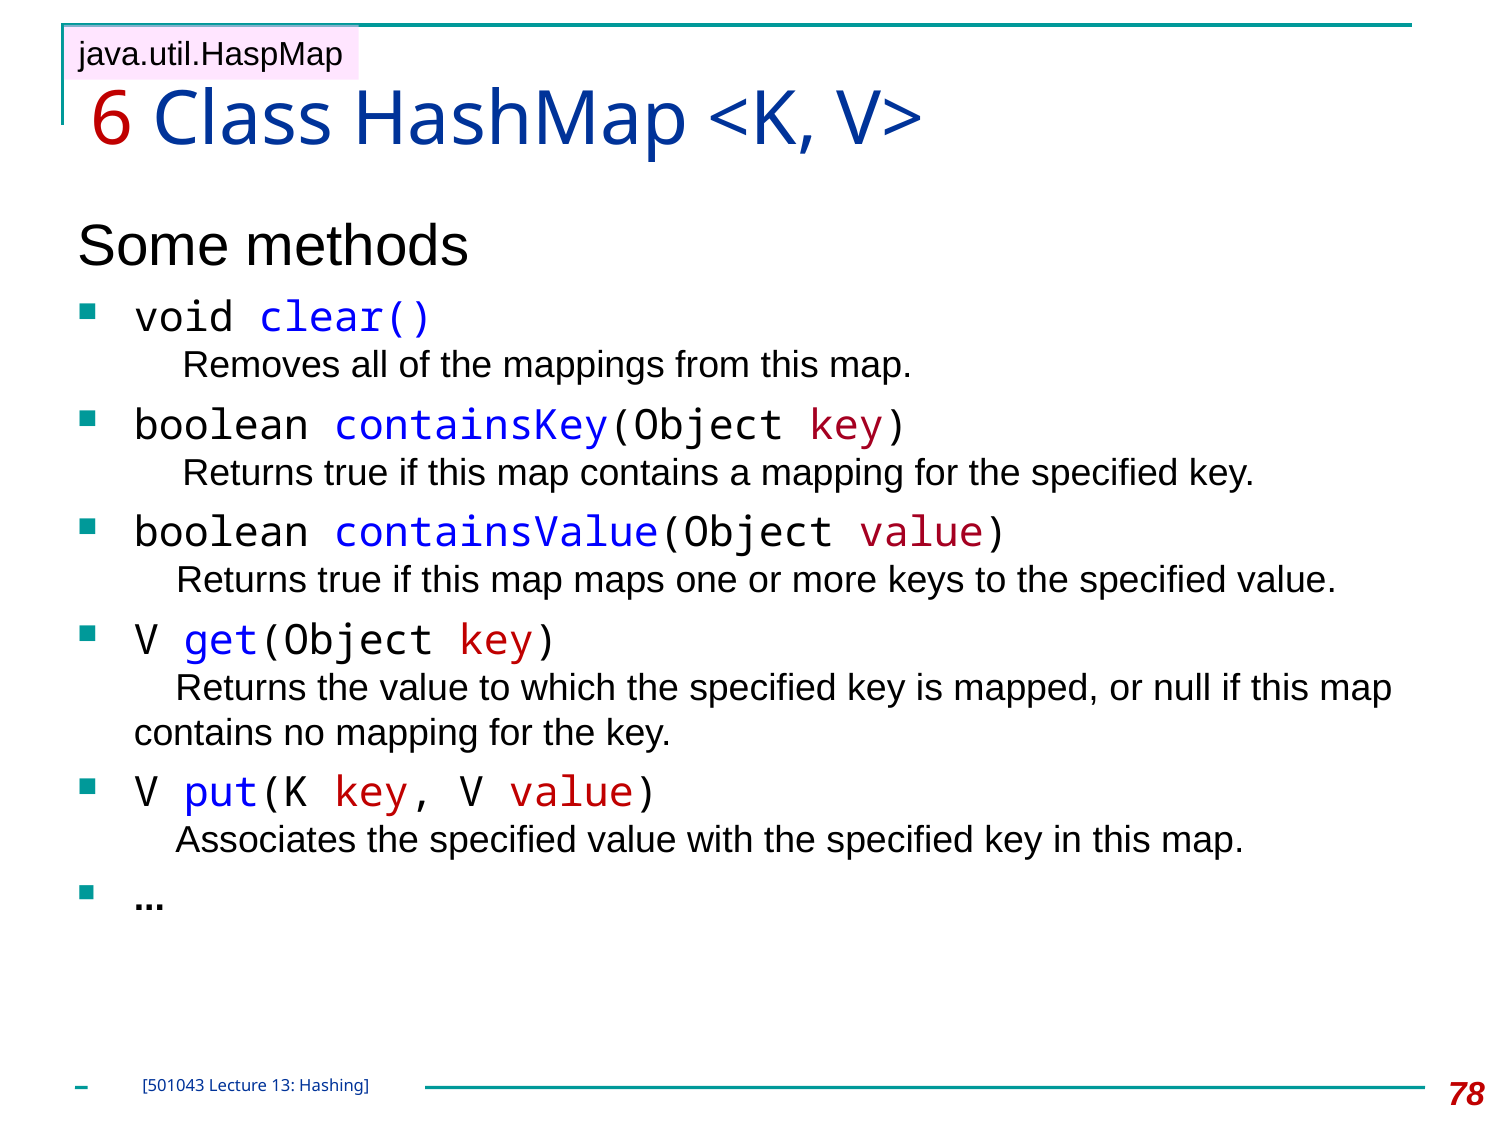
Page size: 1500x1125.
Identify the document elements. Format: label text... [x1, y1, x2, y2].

text_box [501043 Lecture 13: Hashing] [87, 1074, 425, 1100]
slide_number 78 [1400, 1065, 1500, 1125]
text_box java.util.HaspMap [63, 24, 359, 80]
title 6 Class HashMap <K, V> [74, 62, 1426, 188]
list Some methods void clear() Removes all of the mappings from this map. boolean containsKey(Object key) Returns true if this map contains a mapping for the specified key. boolean containsValue(Object value) Returns true if this map maps one or more keys to the specified value. V get(Object key) Returns the value to which the specified key is mapped, or null if this map contains no mapping for the key. V put(K key, V value) Associates the specified value with the specified key in this map. ... [62, 199, 1463, 963]
